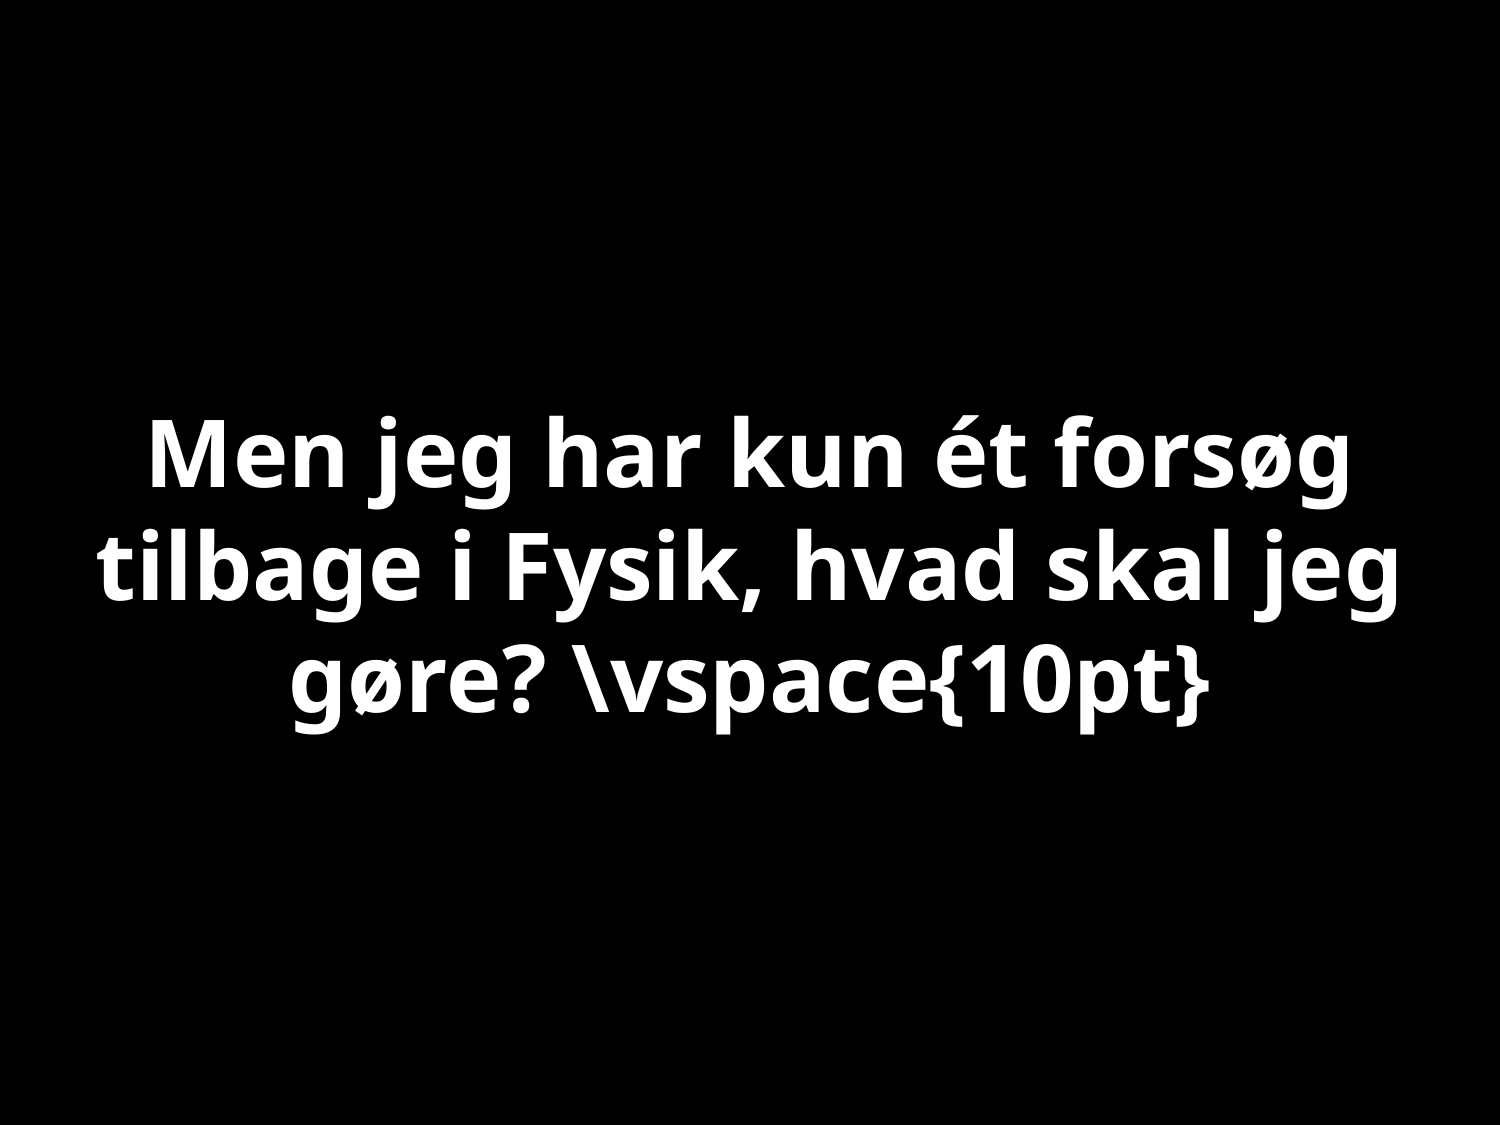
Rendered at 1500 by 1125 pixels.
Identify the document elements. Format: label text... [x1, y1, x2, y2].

title Men jeg har kun ét forsøg tilbage i Fysik, hvad skal jeg gøre? \vspace{10pt} [0, 0, 1500, 1125]
